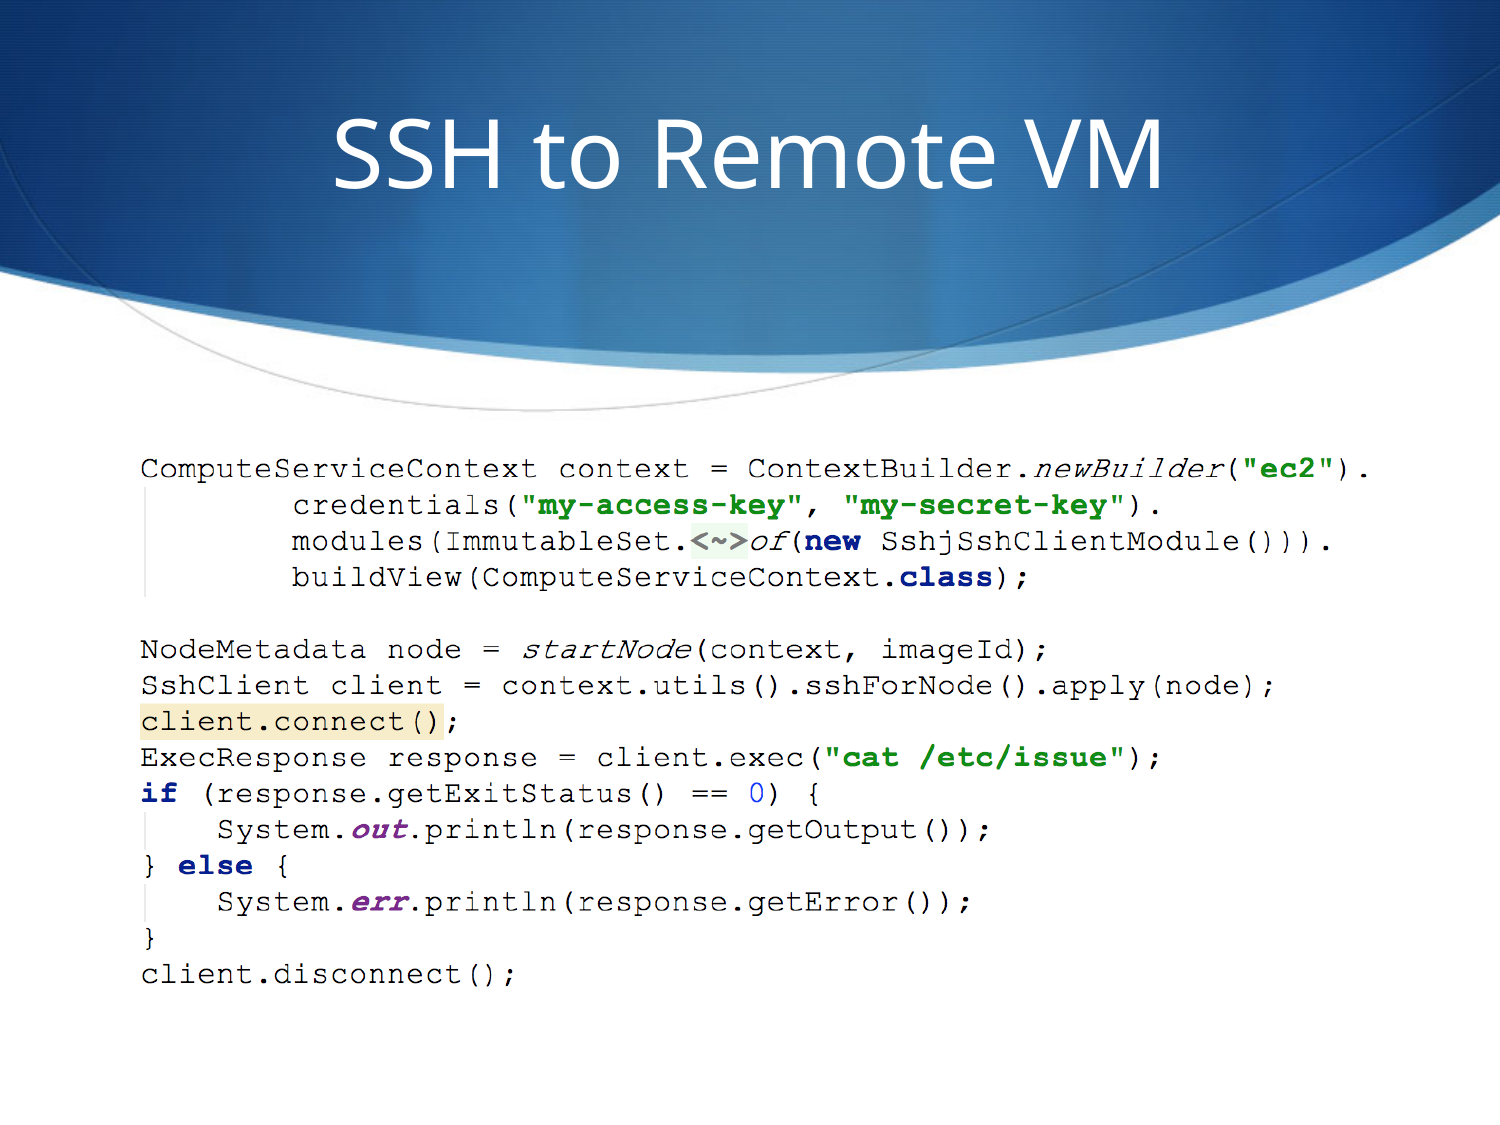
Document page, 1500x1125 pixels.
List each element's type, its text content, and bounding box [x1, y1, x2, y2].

picture [0, 0, 1500, 1125]
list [120, 453, 1379, 991]
title SSH to Remote VM [75, 56, 1425, 245]
